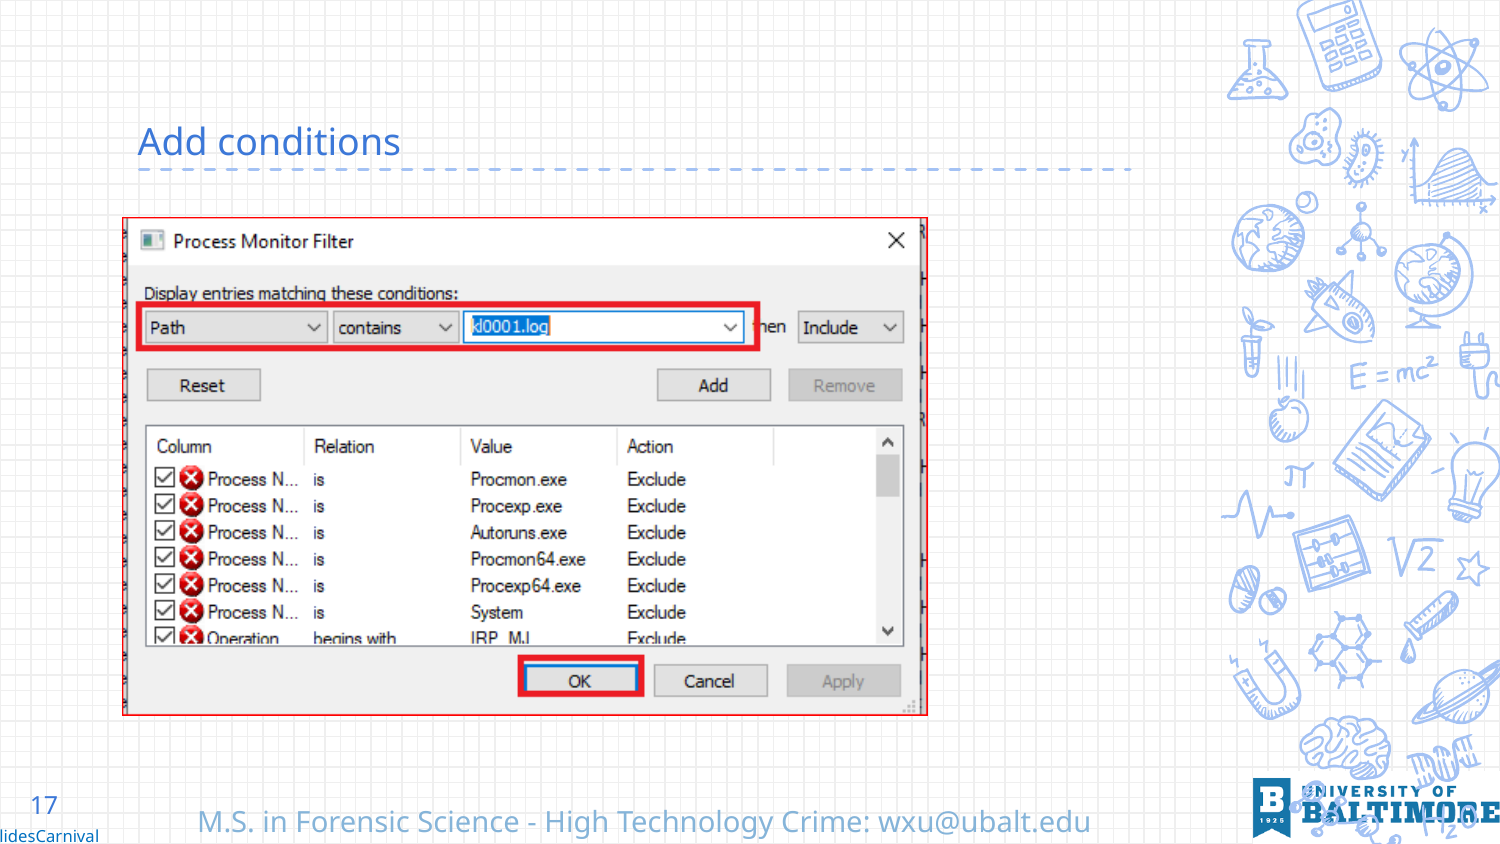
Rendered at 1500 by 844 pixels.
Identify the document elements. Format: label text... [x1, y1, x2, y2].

picture [1365, 817, 1376, 833]
slide_number 17 [14, 774, 105, 840]
title Add conditions [122, 36, 1130, 178]
picture [122, 217, 928, 717]
picture [1327, 813, 1336, 822]
picture [1316, 786, 1321, 797]
picture [1253, 771, 1500, 844]
